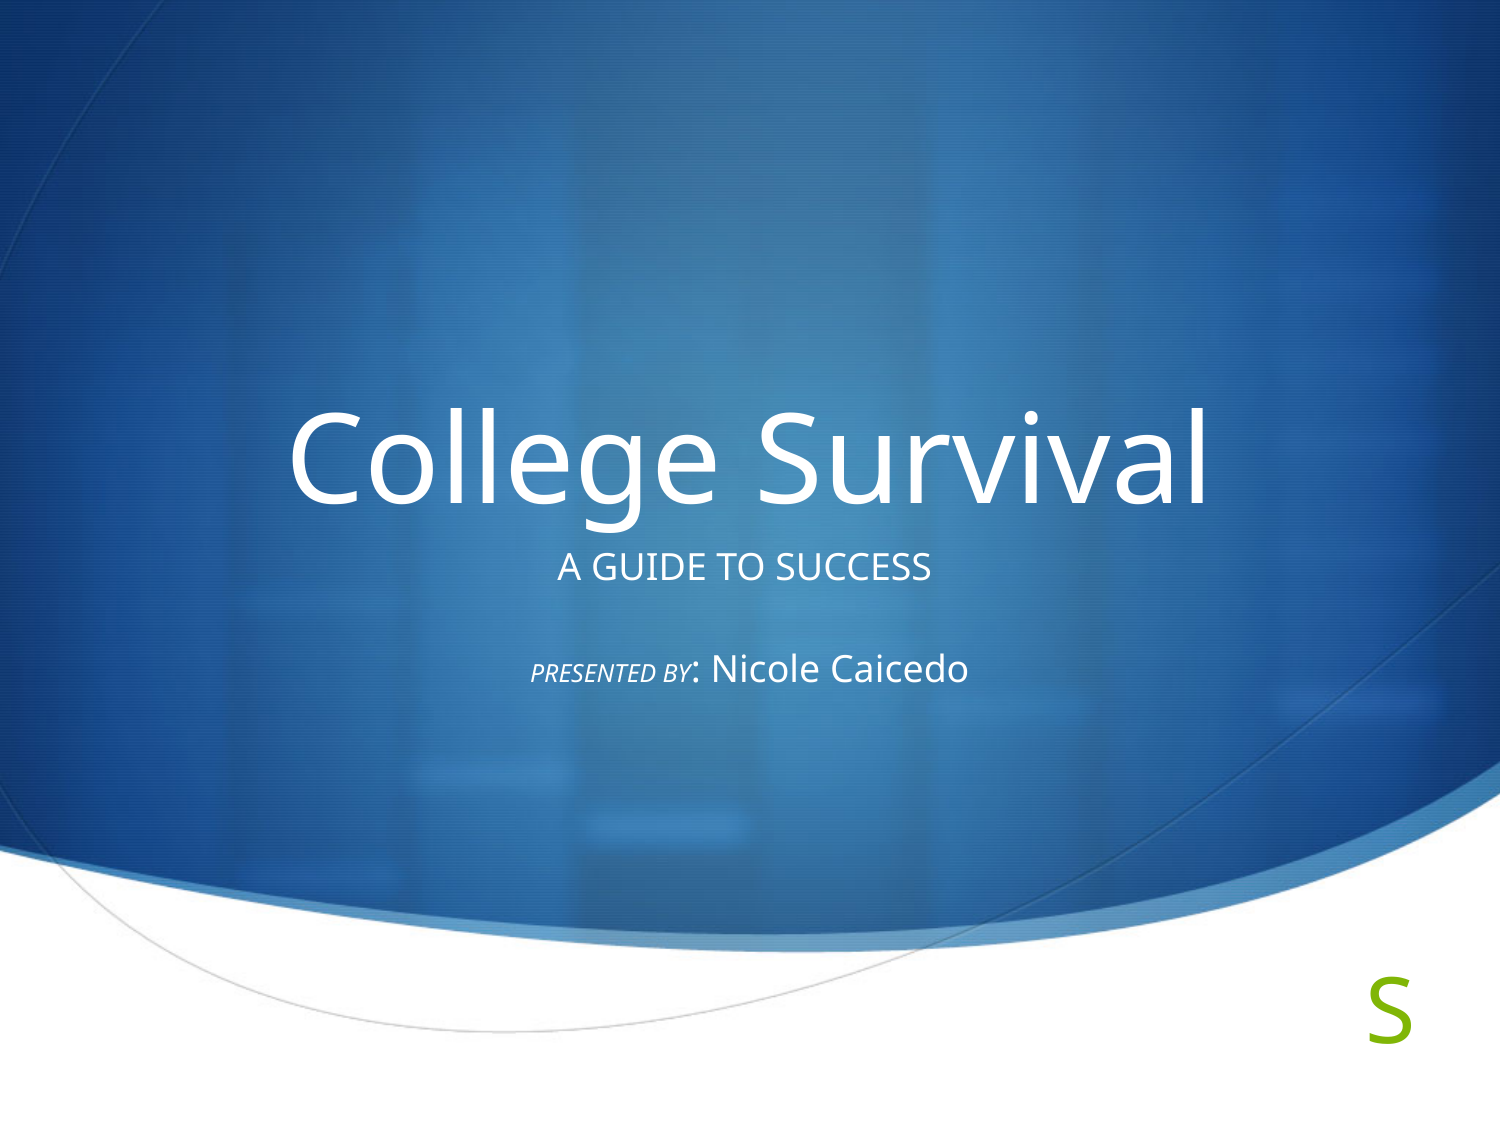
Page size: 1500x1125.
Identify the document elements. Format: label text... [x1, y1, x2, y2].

subtitle A GUIDE TO SUCCESS PRESENTED BY: Nicole Caicedo [75, 542, 1425, 718]
picture [0, 0, 1500, 1125]
title College Survival [75, 212, 1425, 529]
